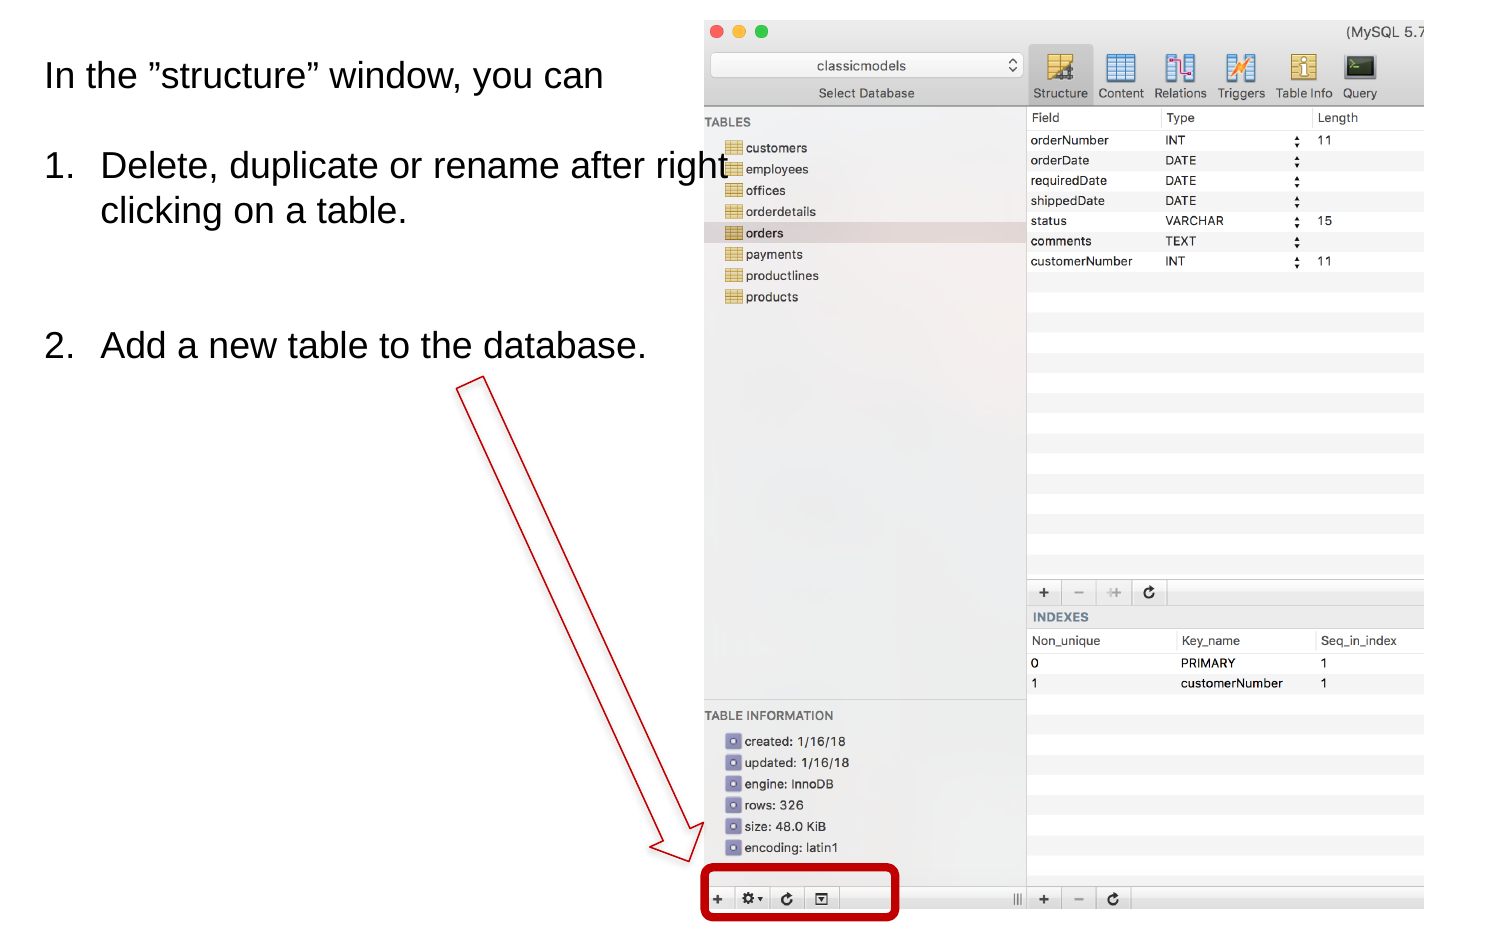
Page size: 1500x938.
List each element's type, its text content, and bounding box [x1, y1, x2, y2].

text_box In the ”structure” window, you can Delete, duplicate or rename after right clicking on a table. Add a new table to the database. [29, 43, 699, 374]
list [704, 19, 1424, 910]
text_box [455, 375, 699, 863]
